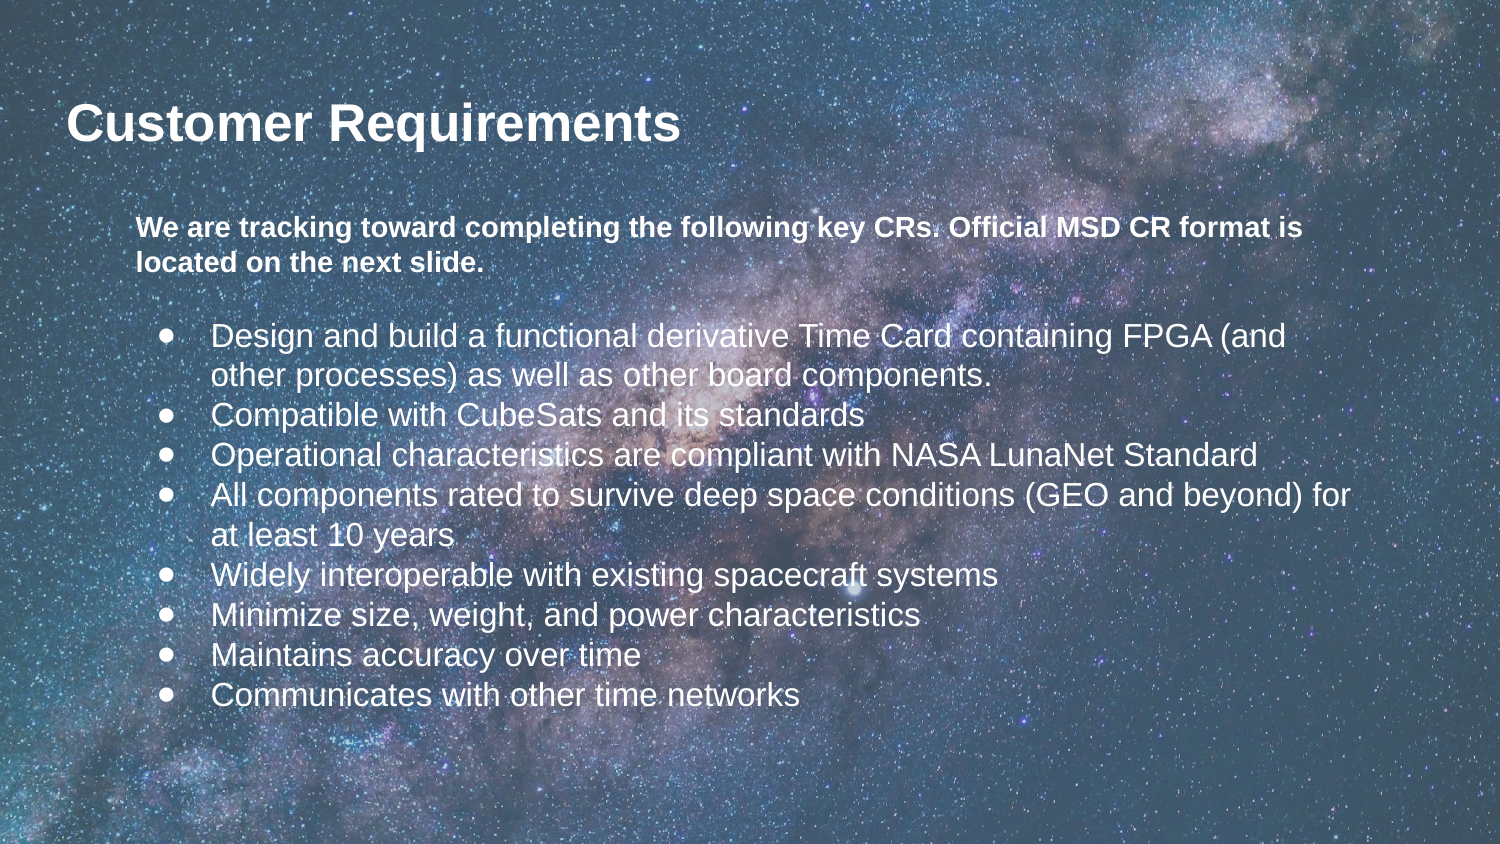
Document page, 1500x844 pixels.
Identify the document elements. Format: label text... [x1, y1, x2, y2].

list We are tracking toward completing the following key CRs. Official MSD CR format is located on the next slide. Design and build a functional derivative Time Card containing FPGA (and other processes) as well as other board components. Compatible with CubeSats and its standards Operational characteristics are compliant with NASA LunaNet Standard All components rated to survive deep space conditions (GEO and beyond) for at least 10 years Widely interoperable with existing spacecraft systems Minimize size, weight, and power characteristics Maintains accuracy over time Communicates with other time networks [120, 193, 1380, 755]
title Customer Requirements [51, 72, 1449, 167]
